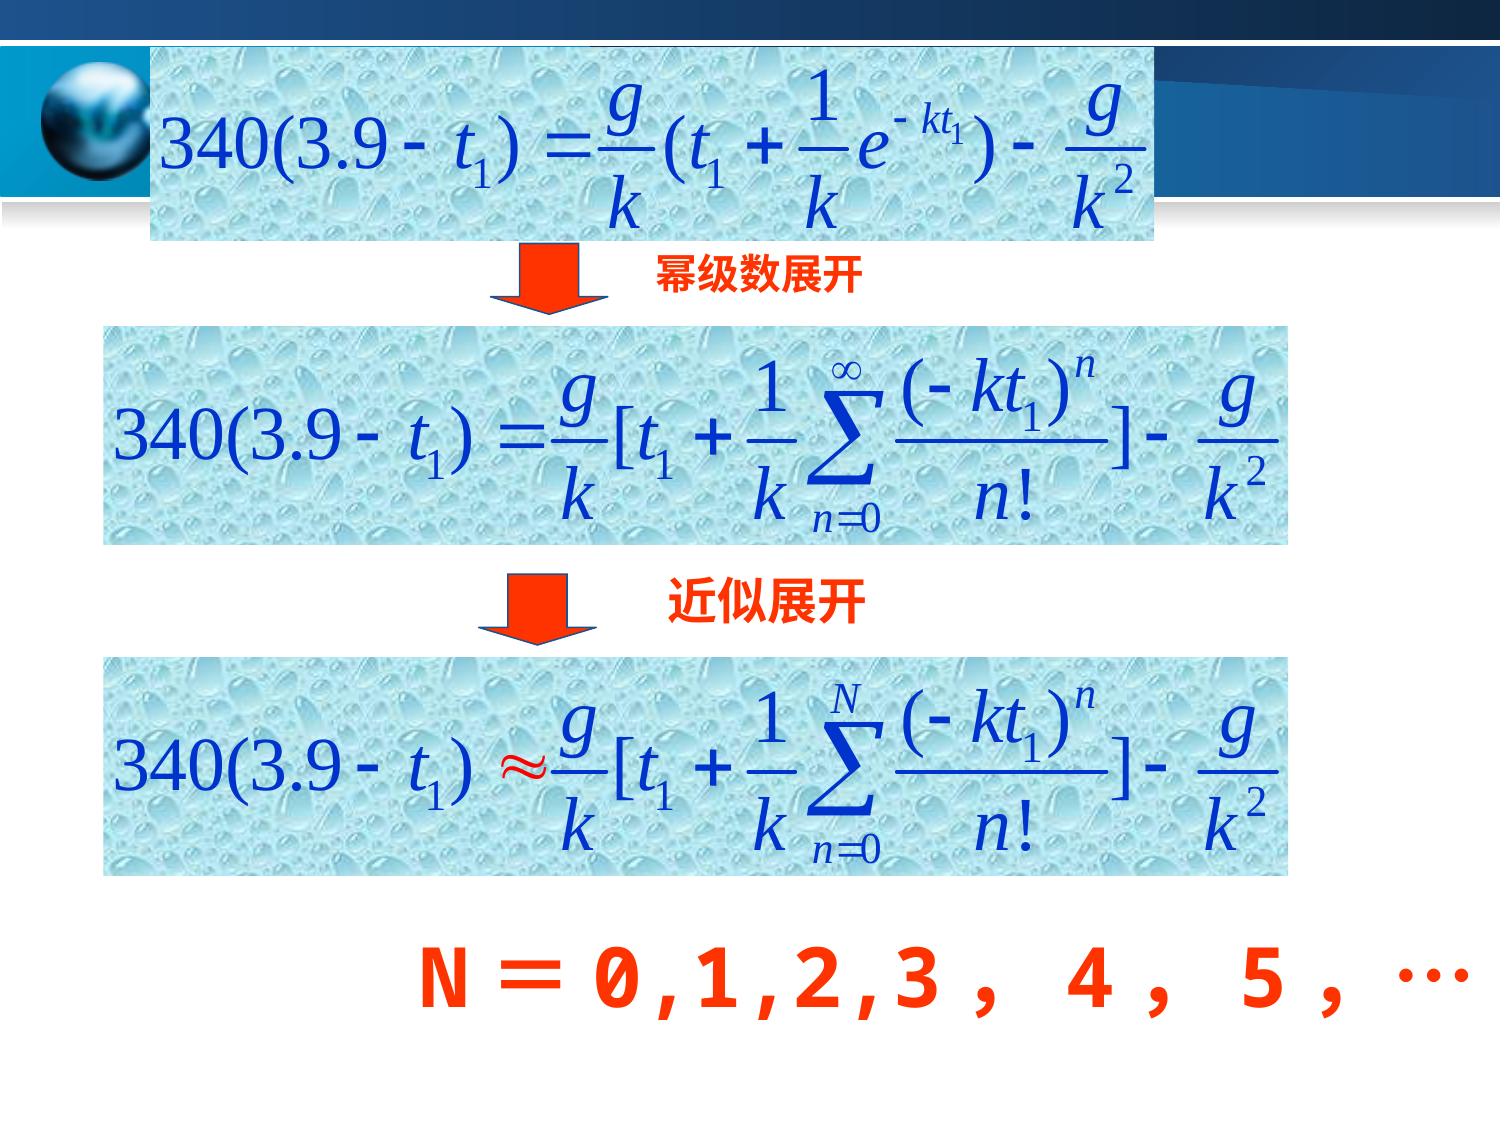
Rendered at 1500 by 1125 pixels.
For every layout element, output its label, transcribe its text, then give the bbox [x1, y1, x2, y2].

text_box [478, 574, 597, 646]
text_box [103, 326, 1289, 545]
text_box [490, 249, 609, 315]
text_box N＝0,1,2,3，4，5，… [404, 916, 1491, 1032]
picture [42, 63, 149, 180]
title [149, 46, 1155, 241]
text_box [103, 656, 1289, 876]
text_box 近似展开 [652, 562, 883, 638]
text_box 幂级数展开 [641, 249, 880, 306]
